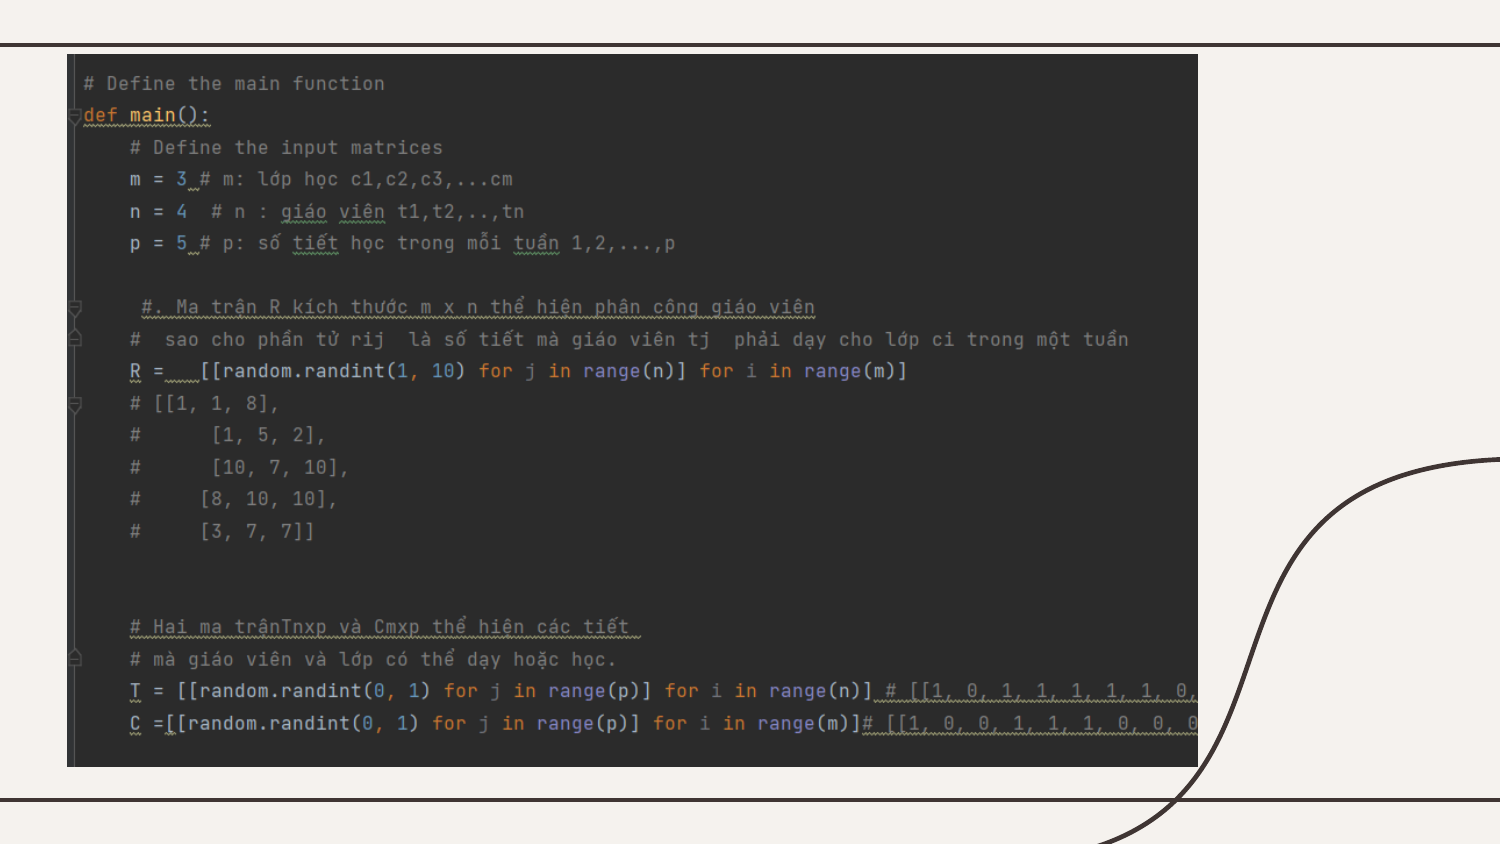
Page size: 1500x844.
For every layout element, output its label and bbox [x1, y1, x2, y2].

picture [67, 54, 1198, 767]
